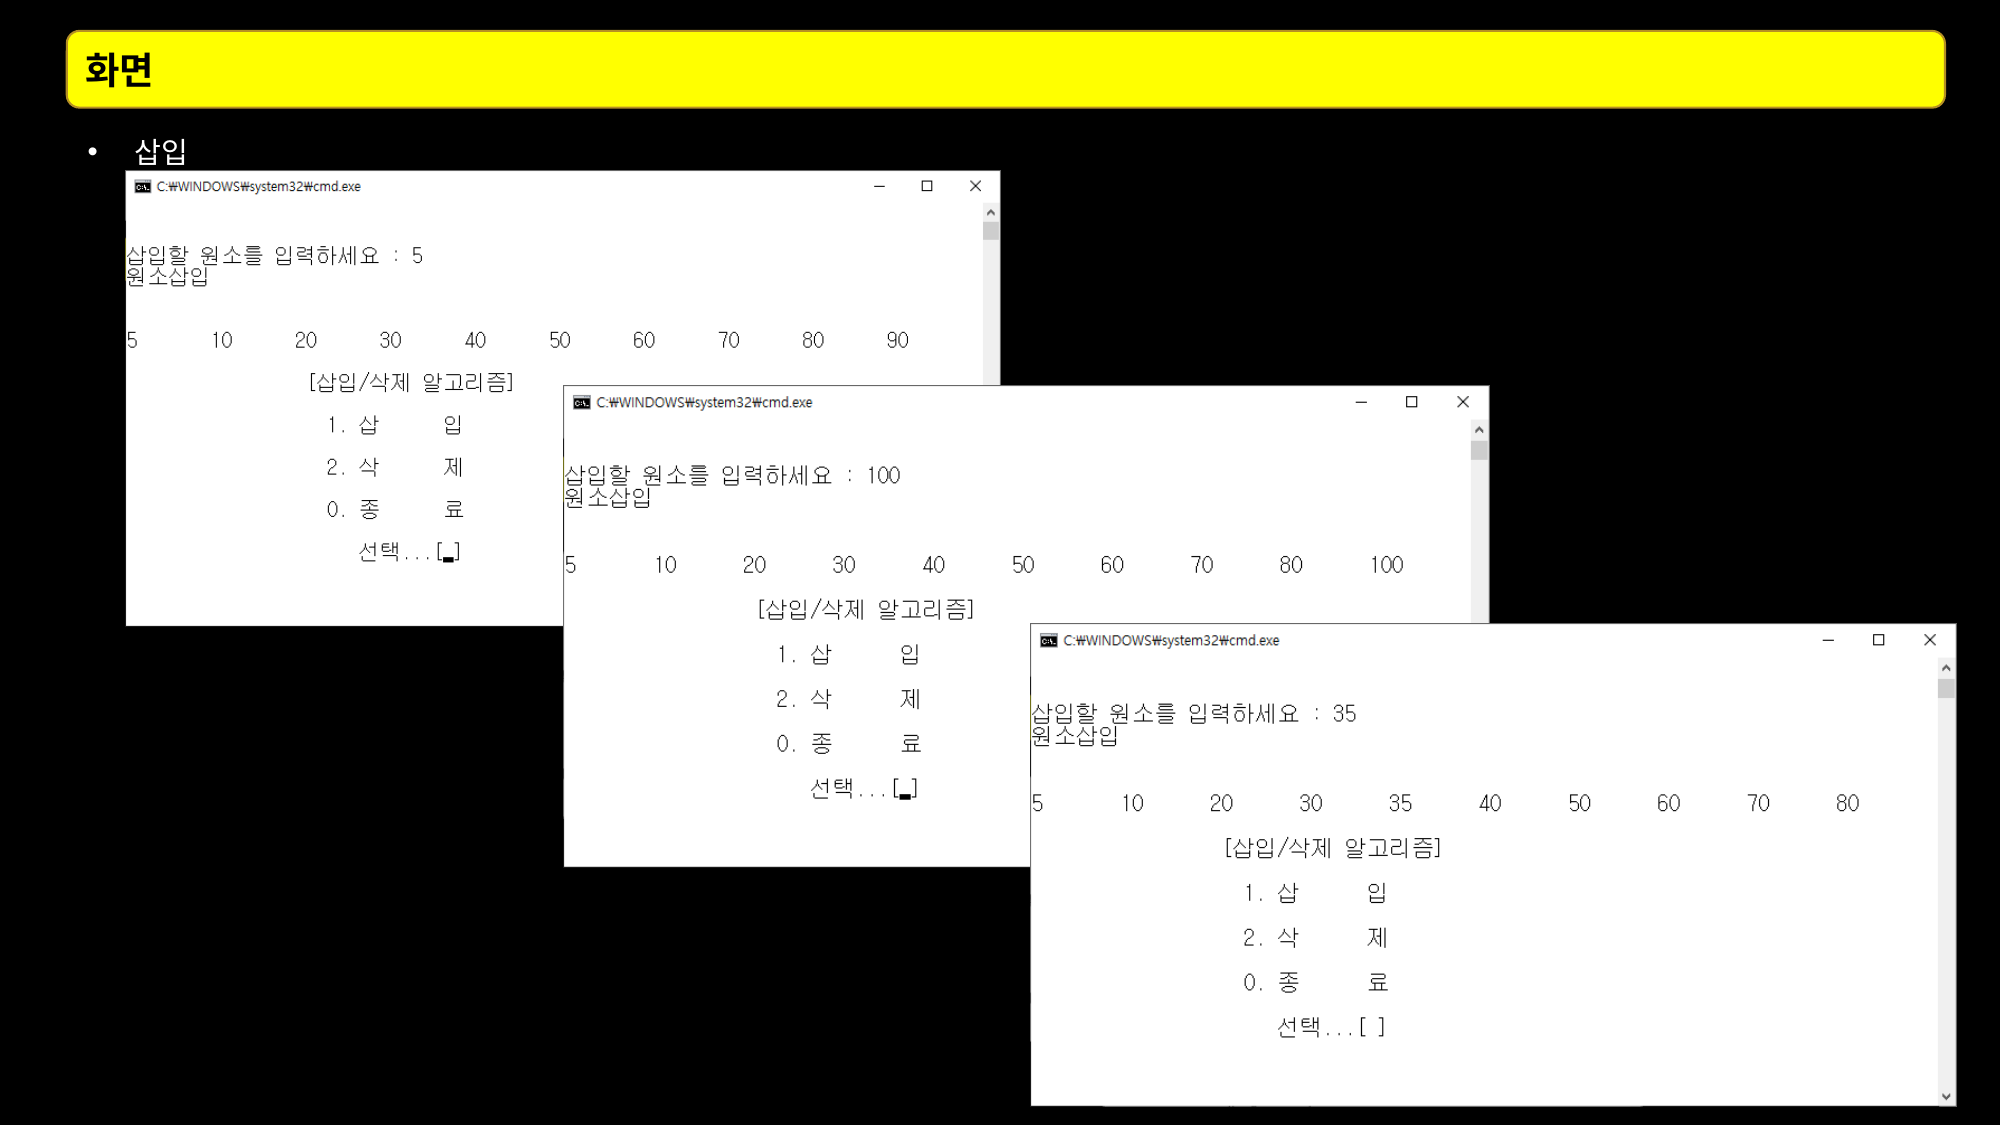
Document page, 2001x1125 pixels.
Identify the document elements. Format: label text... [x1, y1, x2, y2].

picture [125, 170, 1957, 1107]
text_box 삽입 [72, 108, 1946, 1079]
text_box 화면 [65, 29, 1947, 109]
